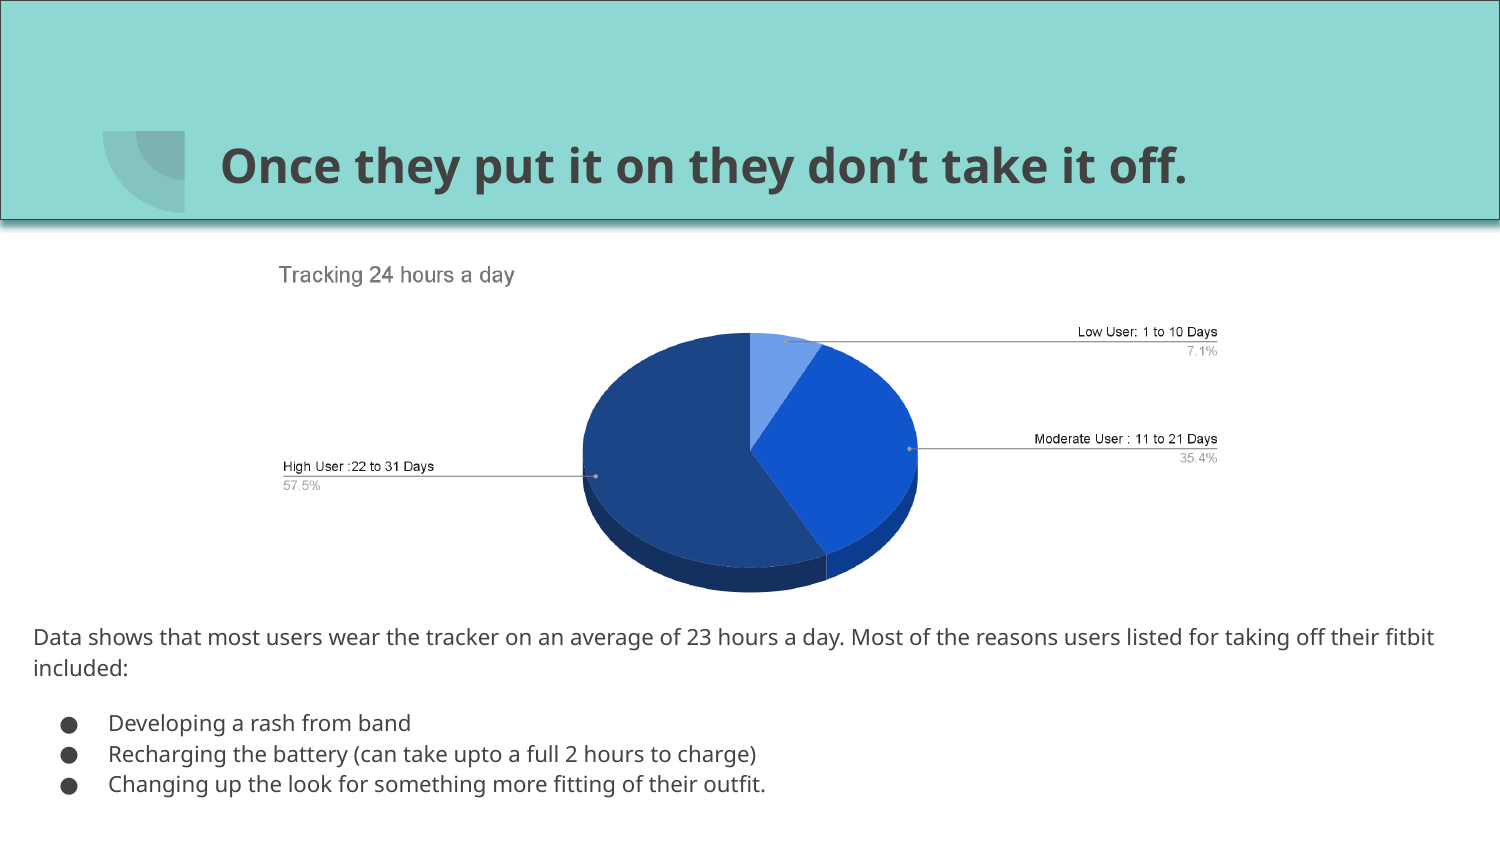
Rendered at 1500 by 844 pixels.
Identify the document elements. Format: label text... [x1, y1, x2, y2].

title Once they put it on they don’t take it off. [204, 117, 1359, 215]
picture [262, 233, 1238, 651]
list Data shows that most users wear the tracker on an average of 23 hours a day. Most of the reasons users listed for taking off their fitbit included: Developing a rash from band Recharging the battery (can take upto a full 2 hours to charge) Changing up the look for something more fitting of their outfit. [18, 604, 1462, 831]
